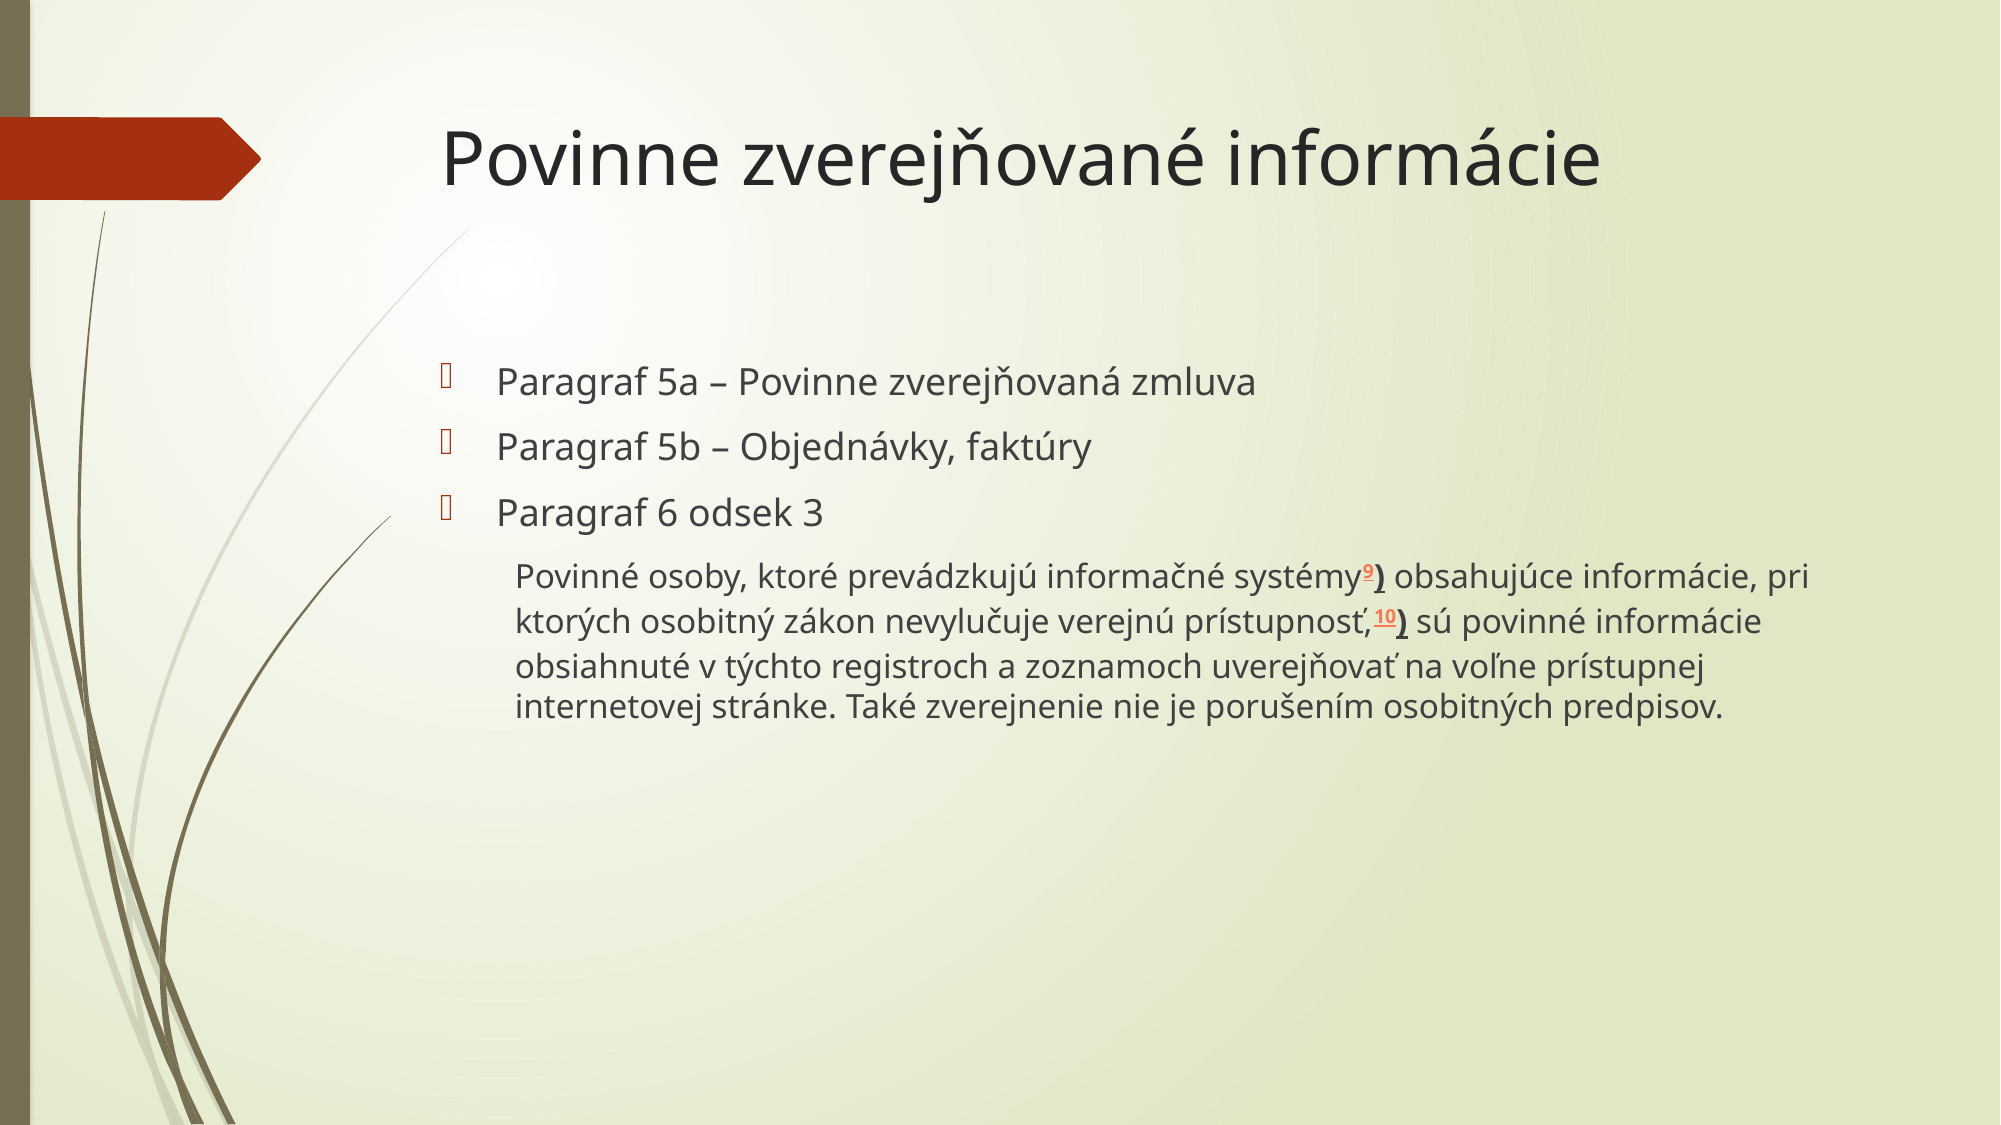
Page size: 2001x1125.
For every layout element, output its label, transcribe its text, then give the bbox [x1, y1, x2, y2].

title Povinne zverejňované informácie [425, 102, 1888, 313]
list Paragraf 5a – Povinne zverejňovaná zmluva Paragraf 5b – Objednávky, faktúry Paragraf 6 odsek 3 Povinné osoby, ktoré prevádzkujú informačné systémy9) obsahujúce informácie, pri ktorých osobitný zákon nevylučuje verejnú prístupnosť,10) sú povinné informácie obsiahnuté v týchto registroch a zoznamoch uverejňovať na voľne prístupnej internetovej stránke. Také zverejnenie nie je porušením osobitných predpisov. [424, 350, 1888, 970]
